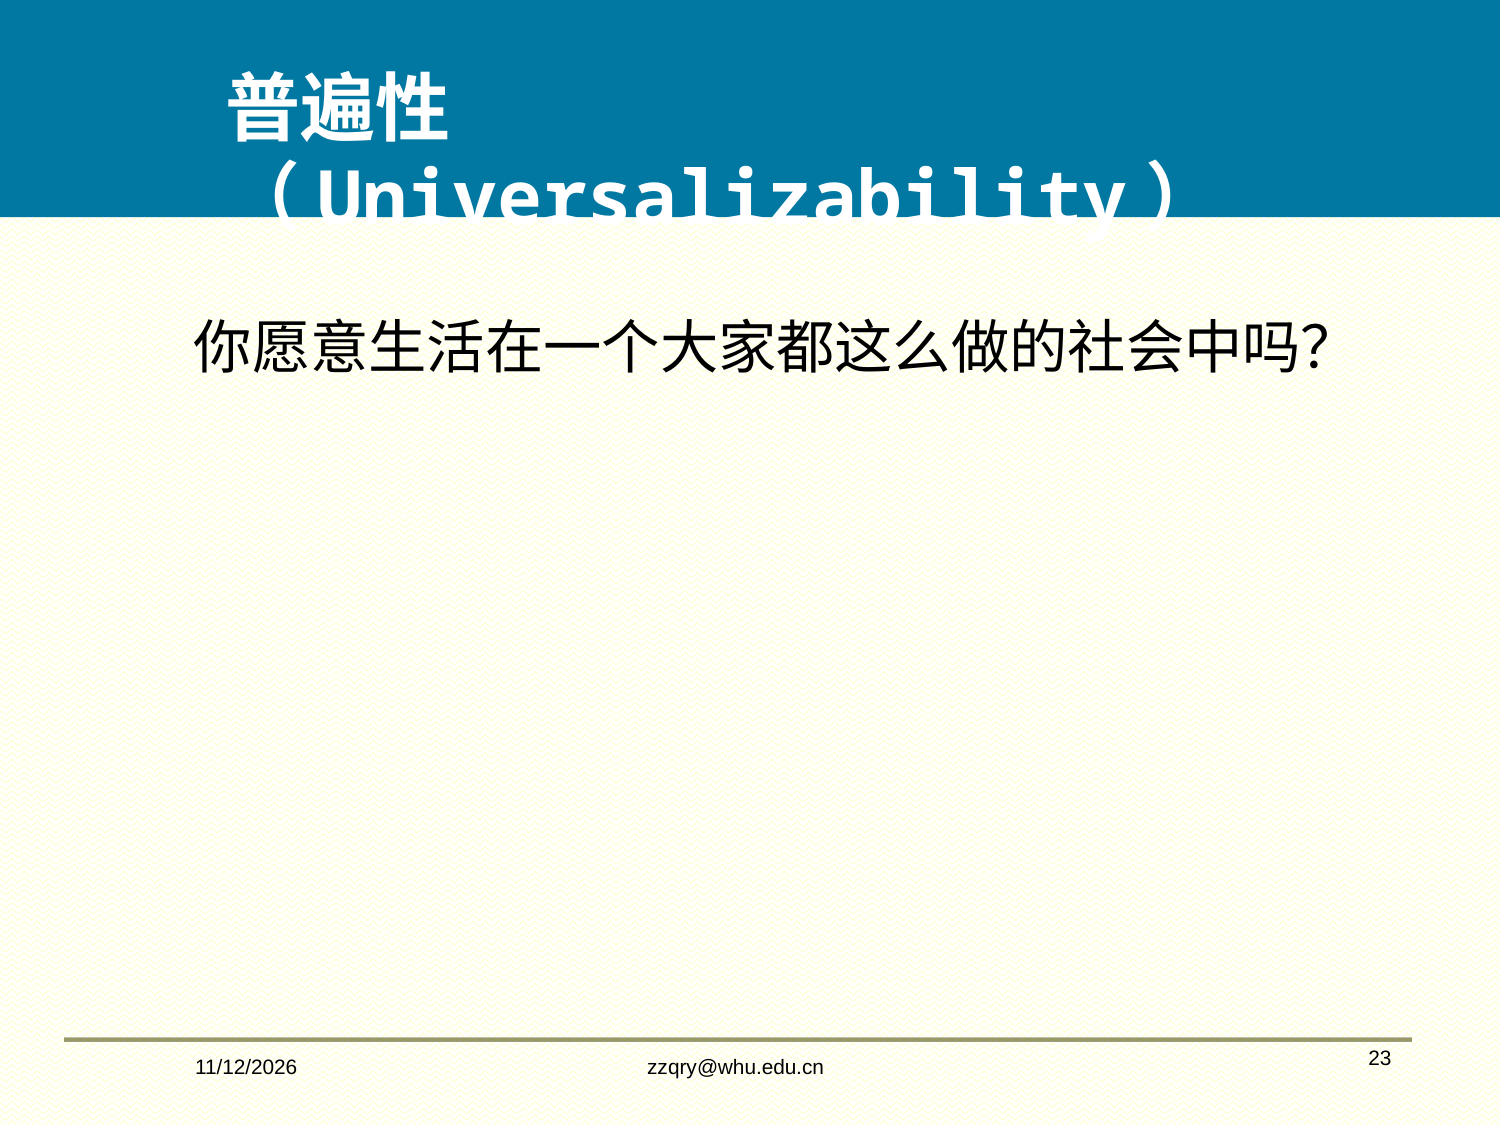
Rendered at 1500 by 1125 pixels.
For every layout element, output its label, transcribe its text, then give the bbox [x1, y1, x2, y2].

footer zzqry@whu.edu.cn [478, 1034, 993, 1087]
title 普遍性（Universalizability） [224, 62, 1288, 238]
list 你愿意生活在一个大家都这么做的社会中吗？ [159, 302, 1348, 884]
slide_number 23 [1021, 1046, 1407, 1089]
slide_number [76, 1034, 416, 1087]
picture [0, 218, 1500, 1125]
